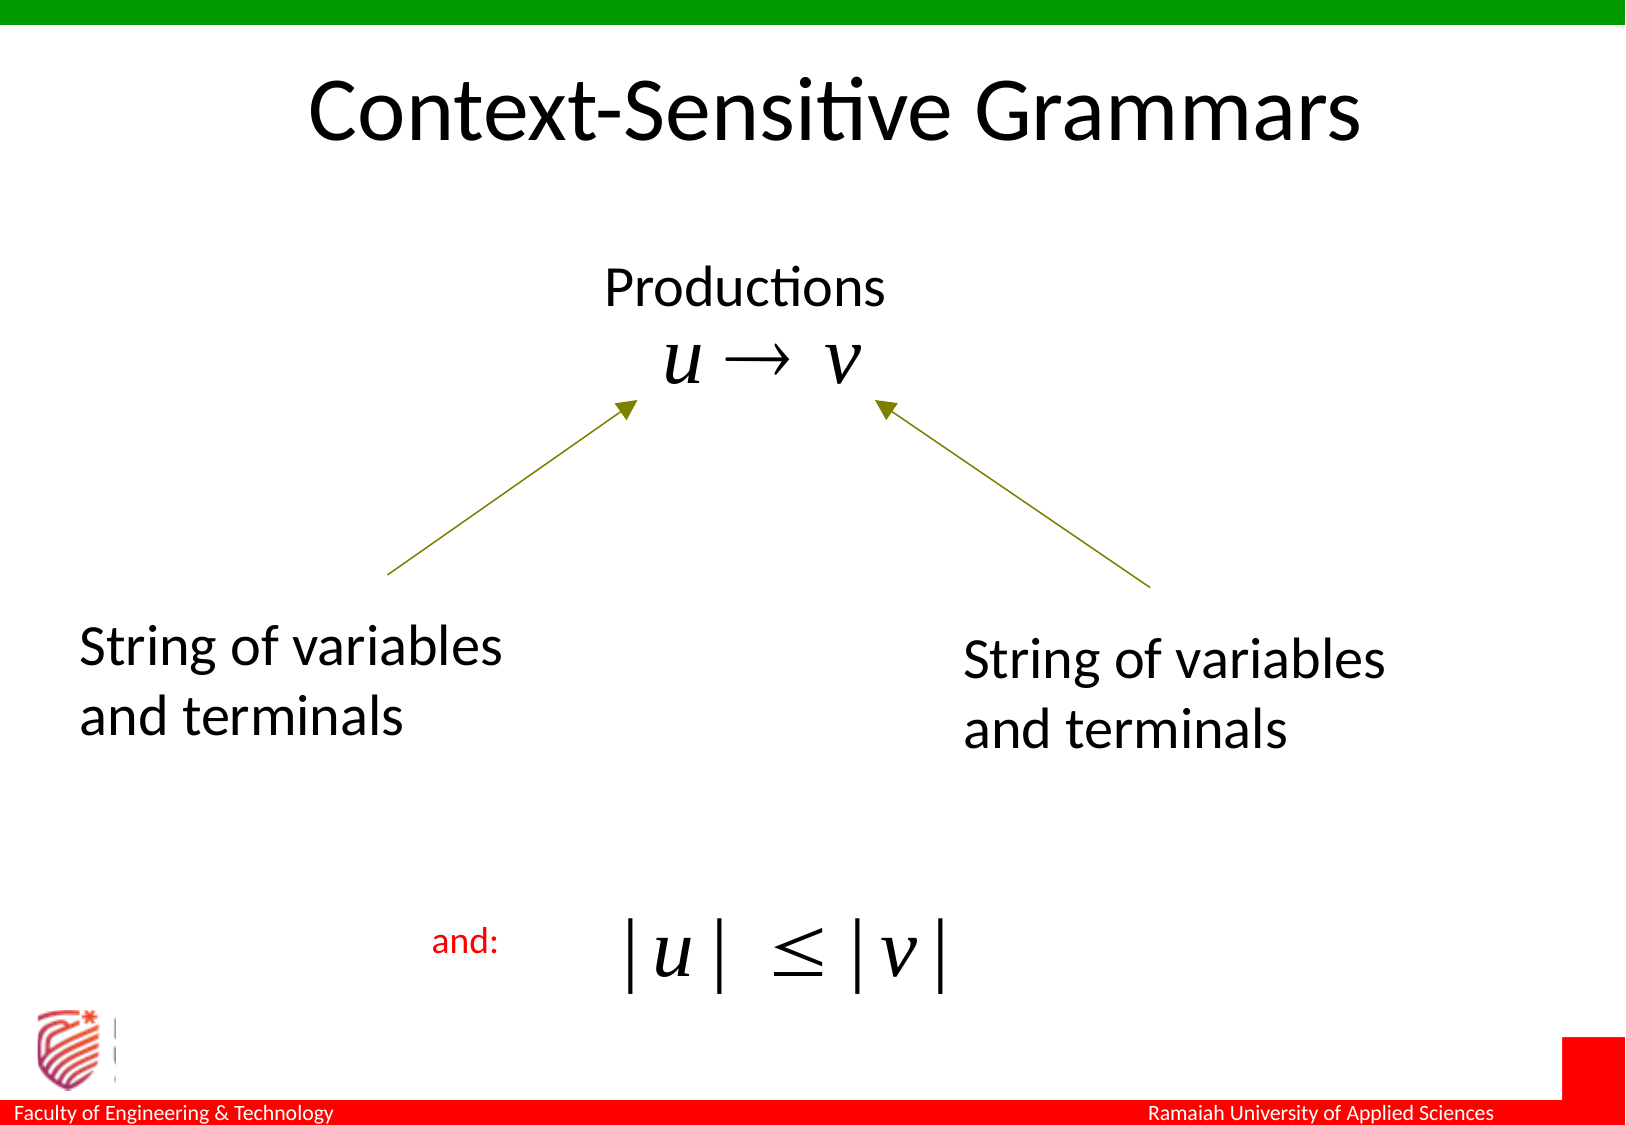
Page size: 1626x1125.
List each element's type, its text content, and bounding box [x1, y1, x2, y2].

picture [37, 1010, 116, 1091]
text_box [387, 399, 638, 576]
text_box Context-Sensitive Grammars [294, 41, 1379, 167]
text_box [662, 337, 865, 390]
text_box String of variables and terminals [948, 612, 1402, 768]
text_box String of variables and terminals [64, 599, 518, 755]
text_box Productions [589, 241, 902, 326]
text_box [624, 912, 949, 1003]
text_box [874, 399, 1151, 588]
text_box and: [416, 908, 515, 968]
